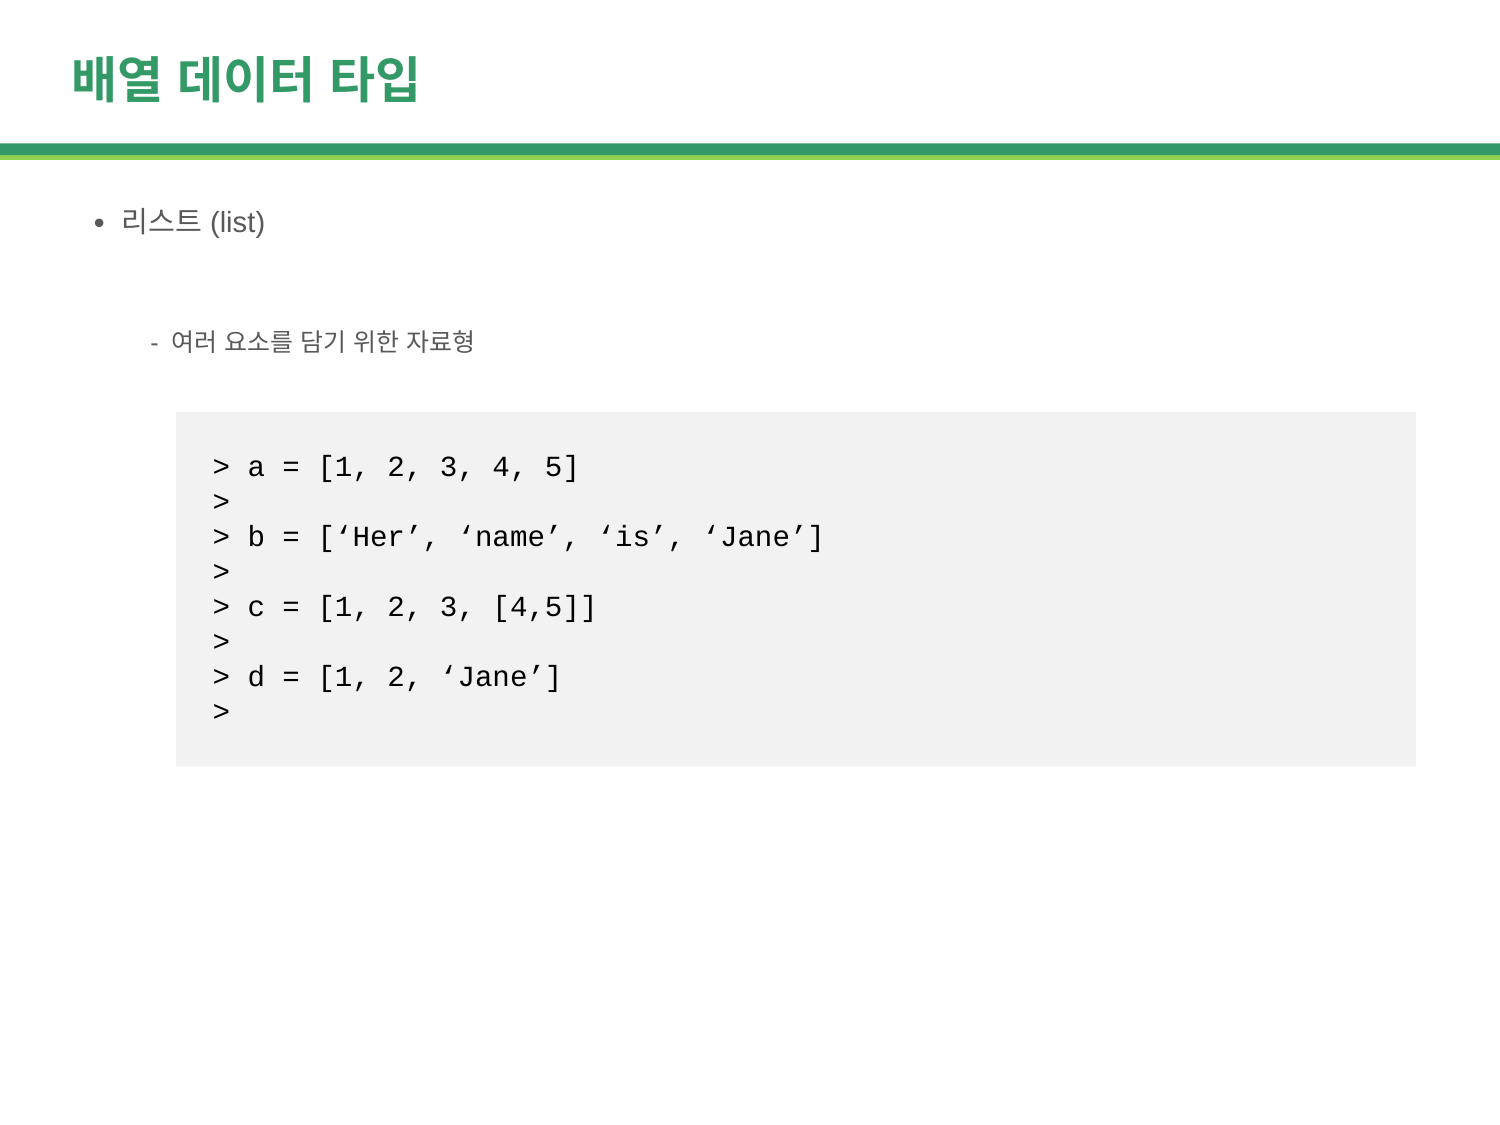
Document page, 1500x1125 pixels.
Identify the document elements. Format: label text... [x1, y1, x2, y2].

text_box > a = [1, 2, 3, 4, 5] > > b = [‘Her’, ‘name’, ‘is’, ‘Jane’] > > c = [1, 2, 3, [4,5]] > > d = [1, 2, ‘Jane’] > [198, 440, 841, 735]
text_box [0, 157, 1500, 162]
text_box ∙ 리스트(list) [75, 196, 1412, 246]
text_box [174, 410, 1418, 768]
text_box 배열 데이터 타입 [57, 41, 437, 116]
text_box [0, 141, 1500, 157]
text_box - 여러 요소를 담기 위한 자료형 [135, 319, 1472, 364]
